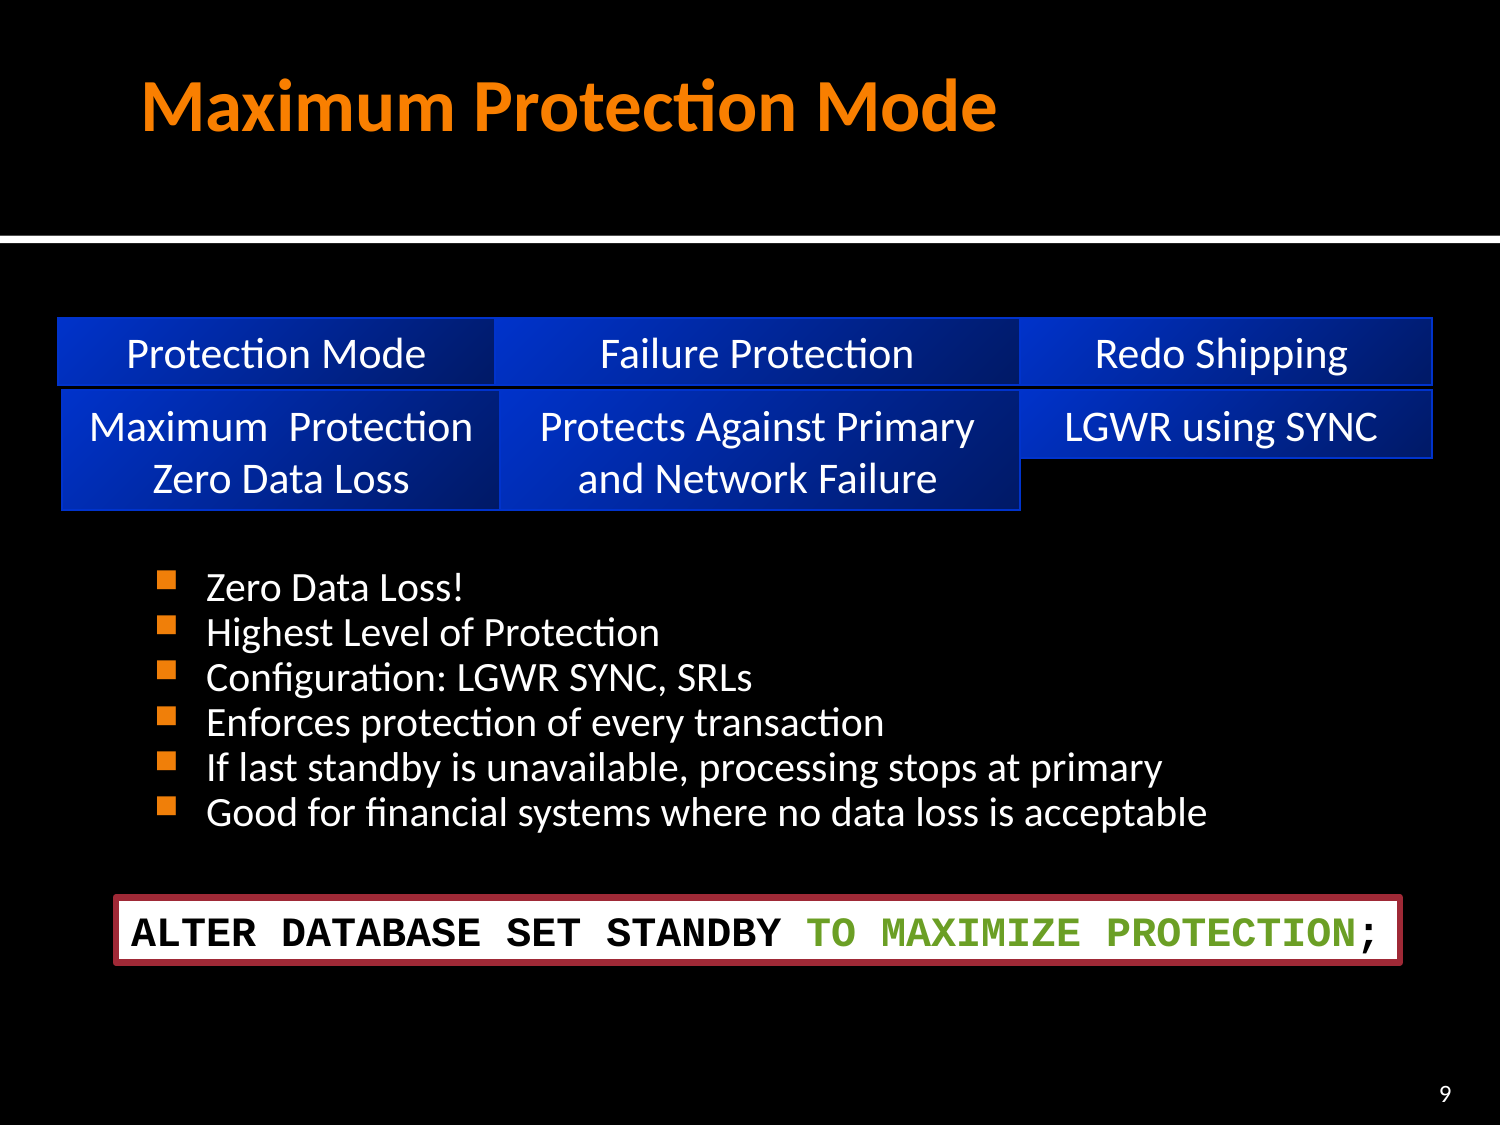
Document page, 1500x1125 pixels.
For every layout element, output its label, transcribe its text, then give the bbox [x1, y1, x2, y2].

text_box Failure Protection [495, 317, 1020, 386]
slide_number 9 [1345, 1062, 1467, 1108]
text_box Protection Mode [57, 317, 495, 386]
text_box LGWR using SYNC [1020, 390, 1433, 458]
list Zero Data Loss! Highest Level of Protection Configuration: LGWR SYNC, SRLs Enforces protection of every transaction If last standby is unavailable, processing stops at primary Good for financial systems where no data loss is acceptable [125, 549, 1425, 863]
text_box Protects Against Primary and Network Failure [500, 390, 1021, 511]
text_box Maximum Protection Zero Data Loss [62, 390, 500, 511]
title Maximum Protection Mode [125, 49, 1350, 175]
text_box Redo Shipping [1020, 317, 1433, 386]
text_box ALTER DATABASE SET STANDBY TO MAXIMIZE PROTECTION; [113, 894, 1403, 966]
